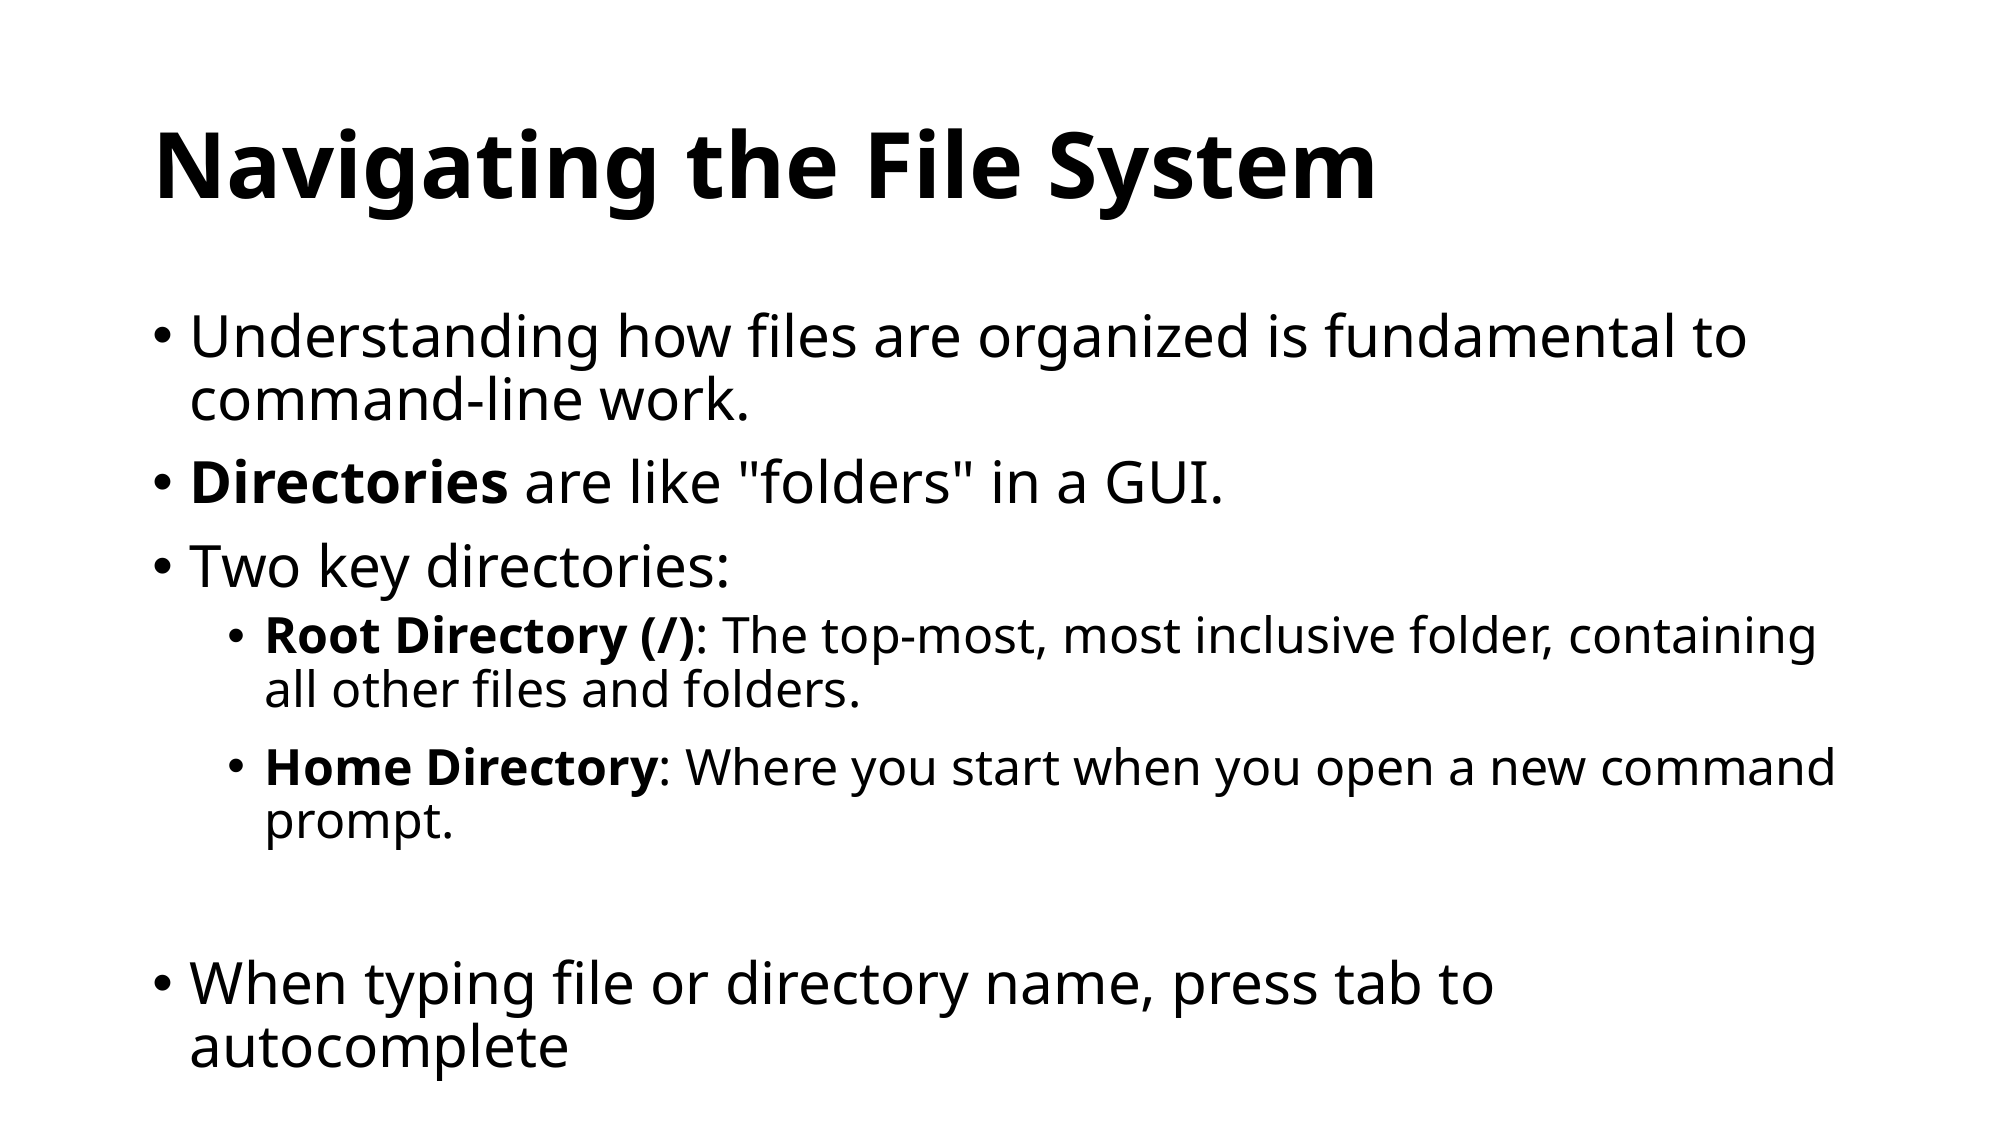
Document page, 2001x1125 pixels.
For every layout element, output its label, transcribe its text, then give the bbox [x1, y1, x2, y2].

title Navigating the File System [137, 59, 1863, 278]
list Understanding how files are organized is fundamental to command-line work. Directories are like "folders" in a GUI. Two key directories: Root Directory (/): The top-most, most inclusive folder, containing all other files and folders. Home Directory: Where you start when you open a new command prompt. When typing file or directory name, press tab to autocomplete [137, 299, 1863, 1014]
